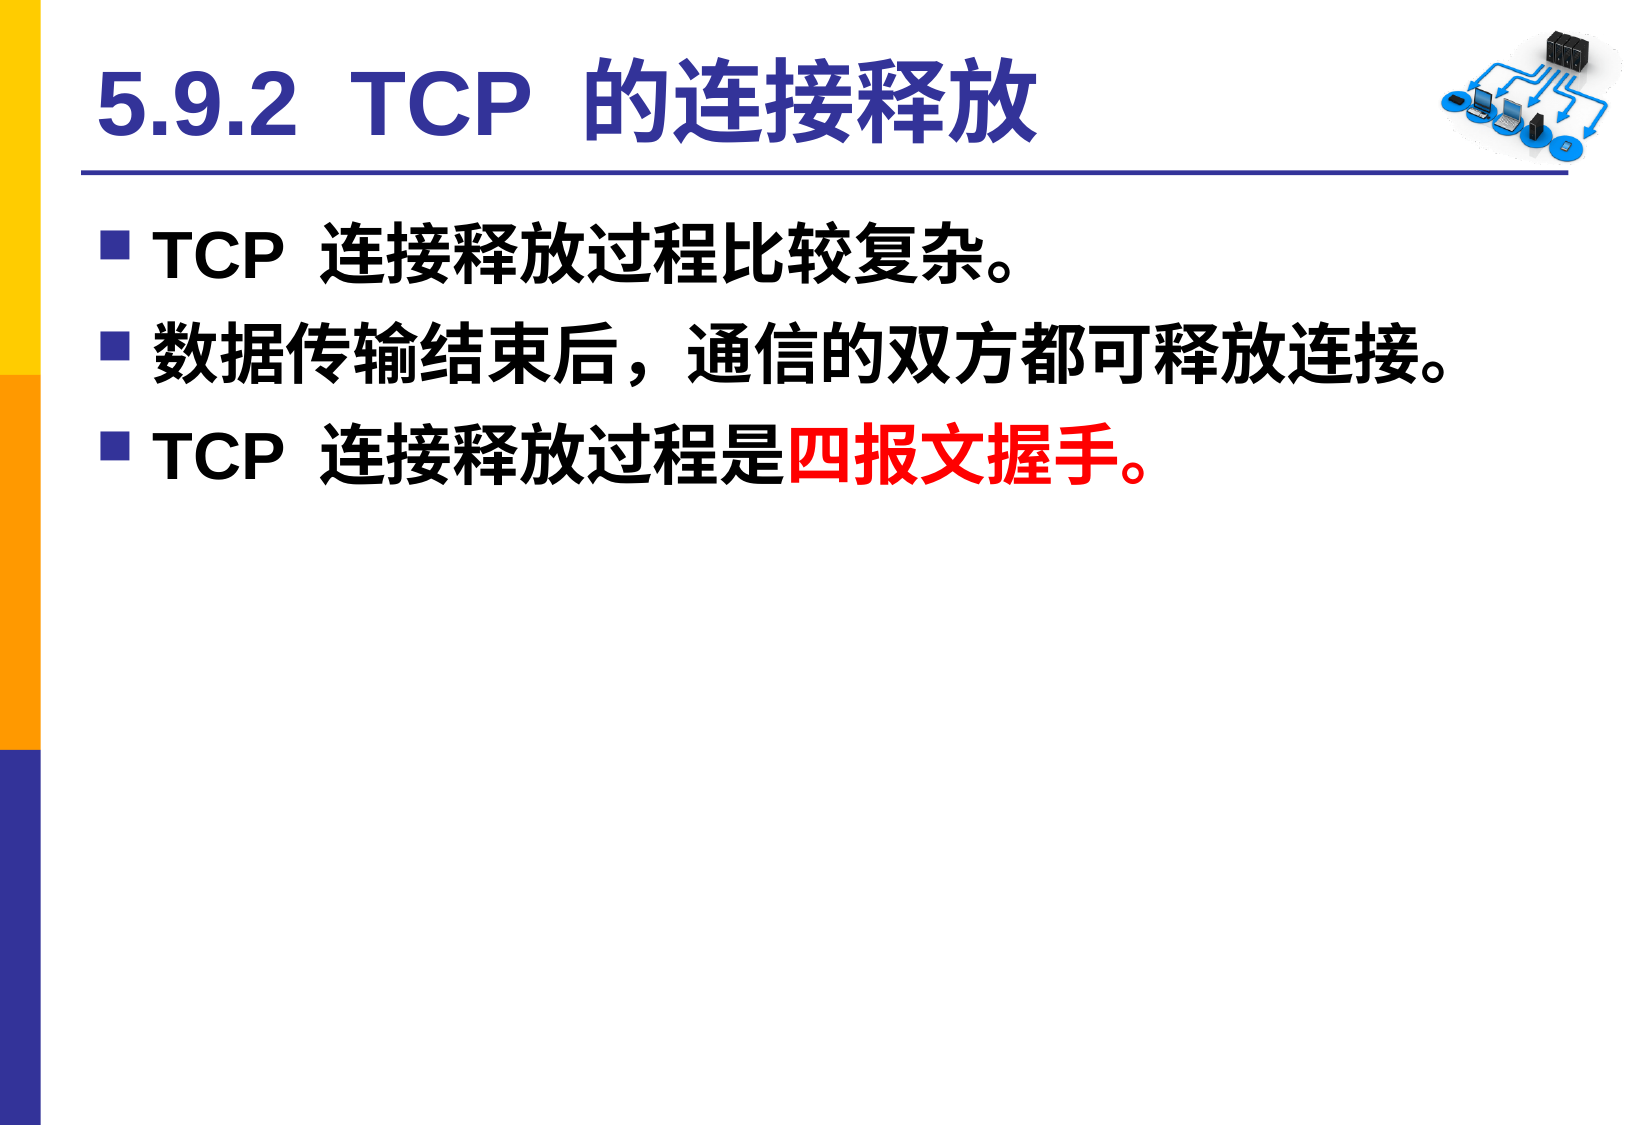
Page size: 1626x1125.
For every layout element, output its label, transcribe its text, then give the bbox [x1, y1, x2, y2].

list TCP 连接释放过程比较复杂。 数据传输结束后，通信的双方都可释放连接。 TCP 连接释放过程是四报文握手。 [81, 196, 1569, 1006]
picture [1438, 30, 1624, 165]
title 5.9.2 TCP 的连接释放 [81, 30, 1569, 161]
